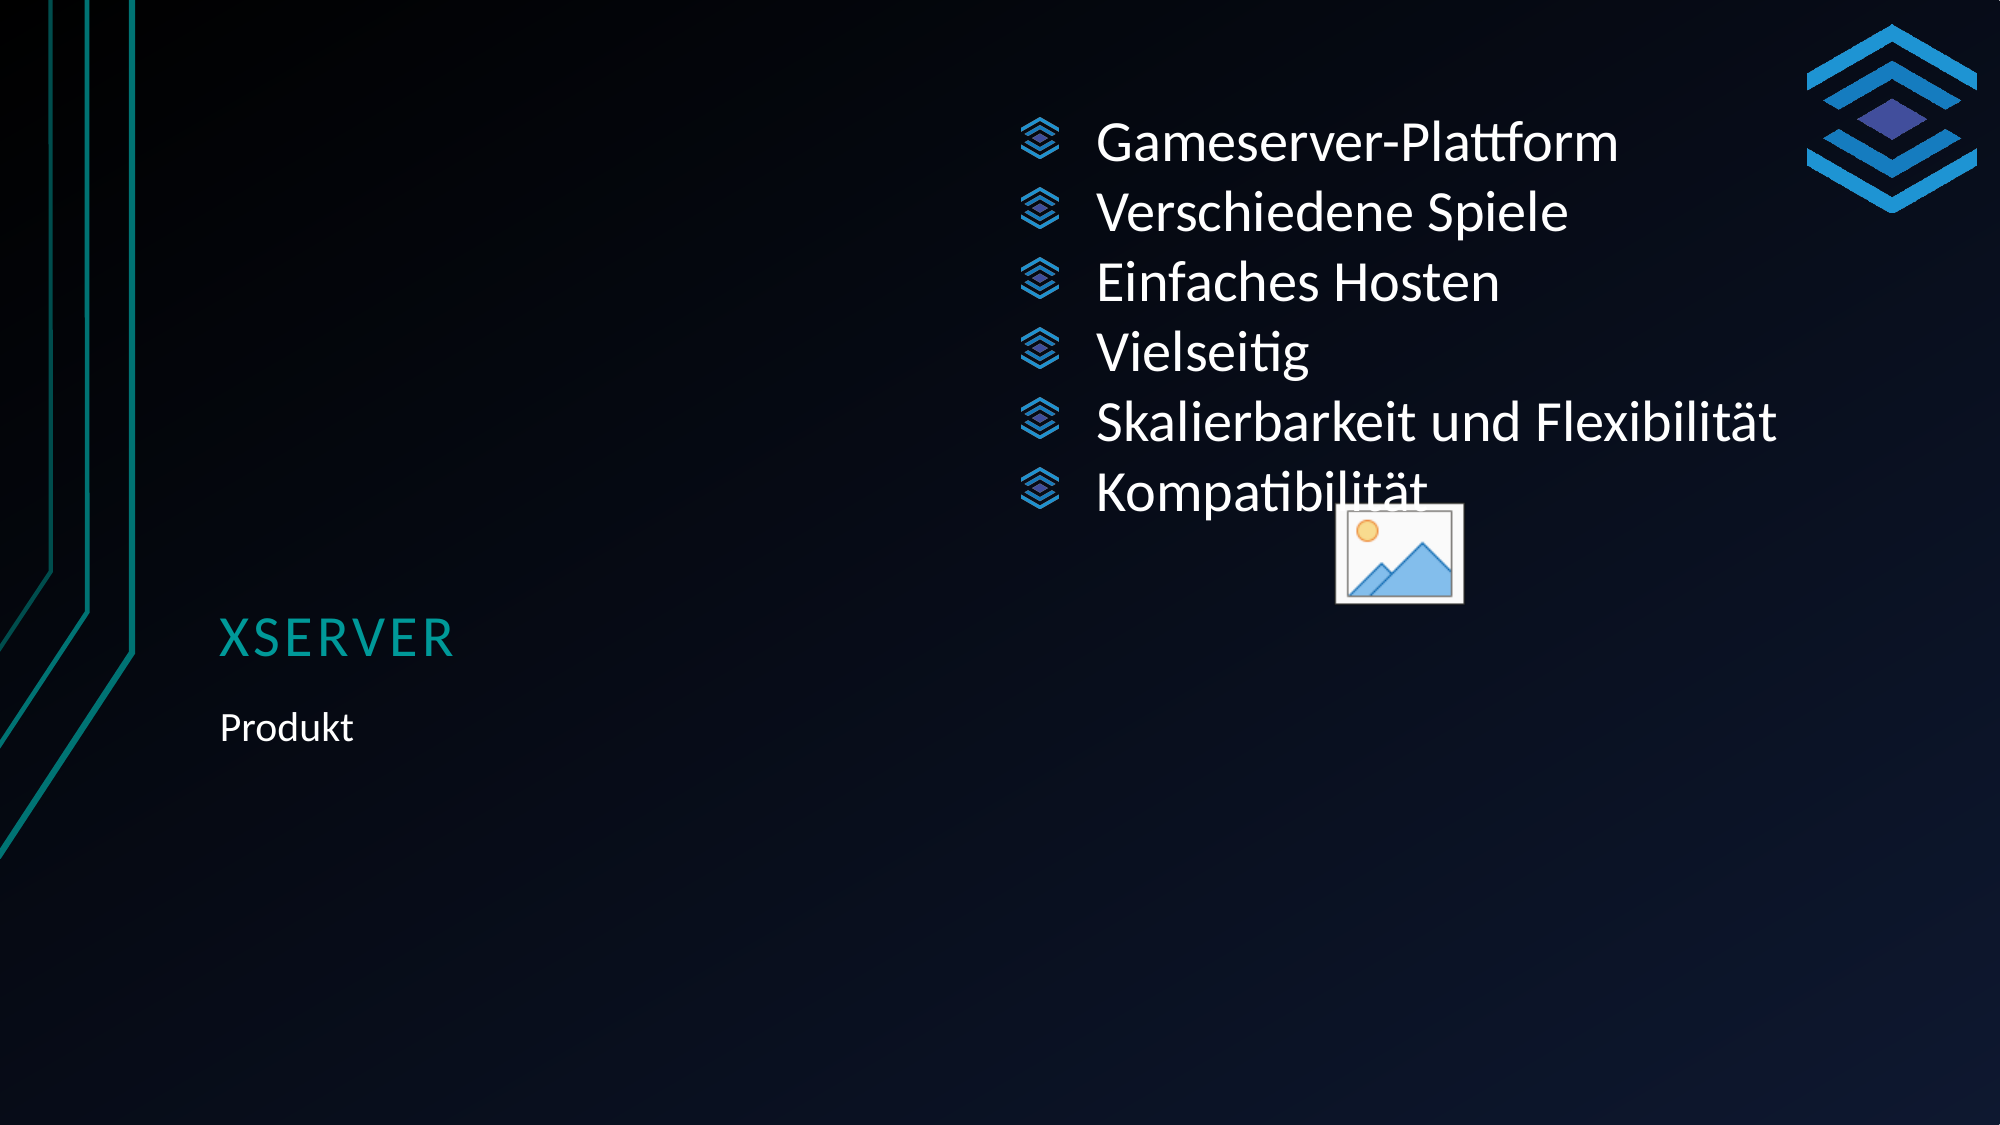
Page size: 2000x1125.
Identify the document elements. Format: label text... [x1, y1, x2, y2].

list Produkt [199, 695, 867, 1013]
picture [899, 24, 1977, 1013]
title xServer [199, 279, 867, 680]
